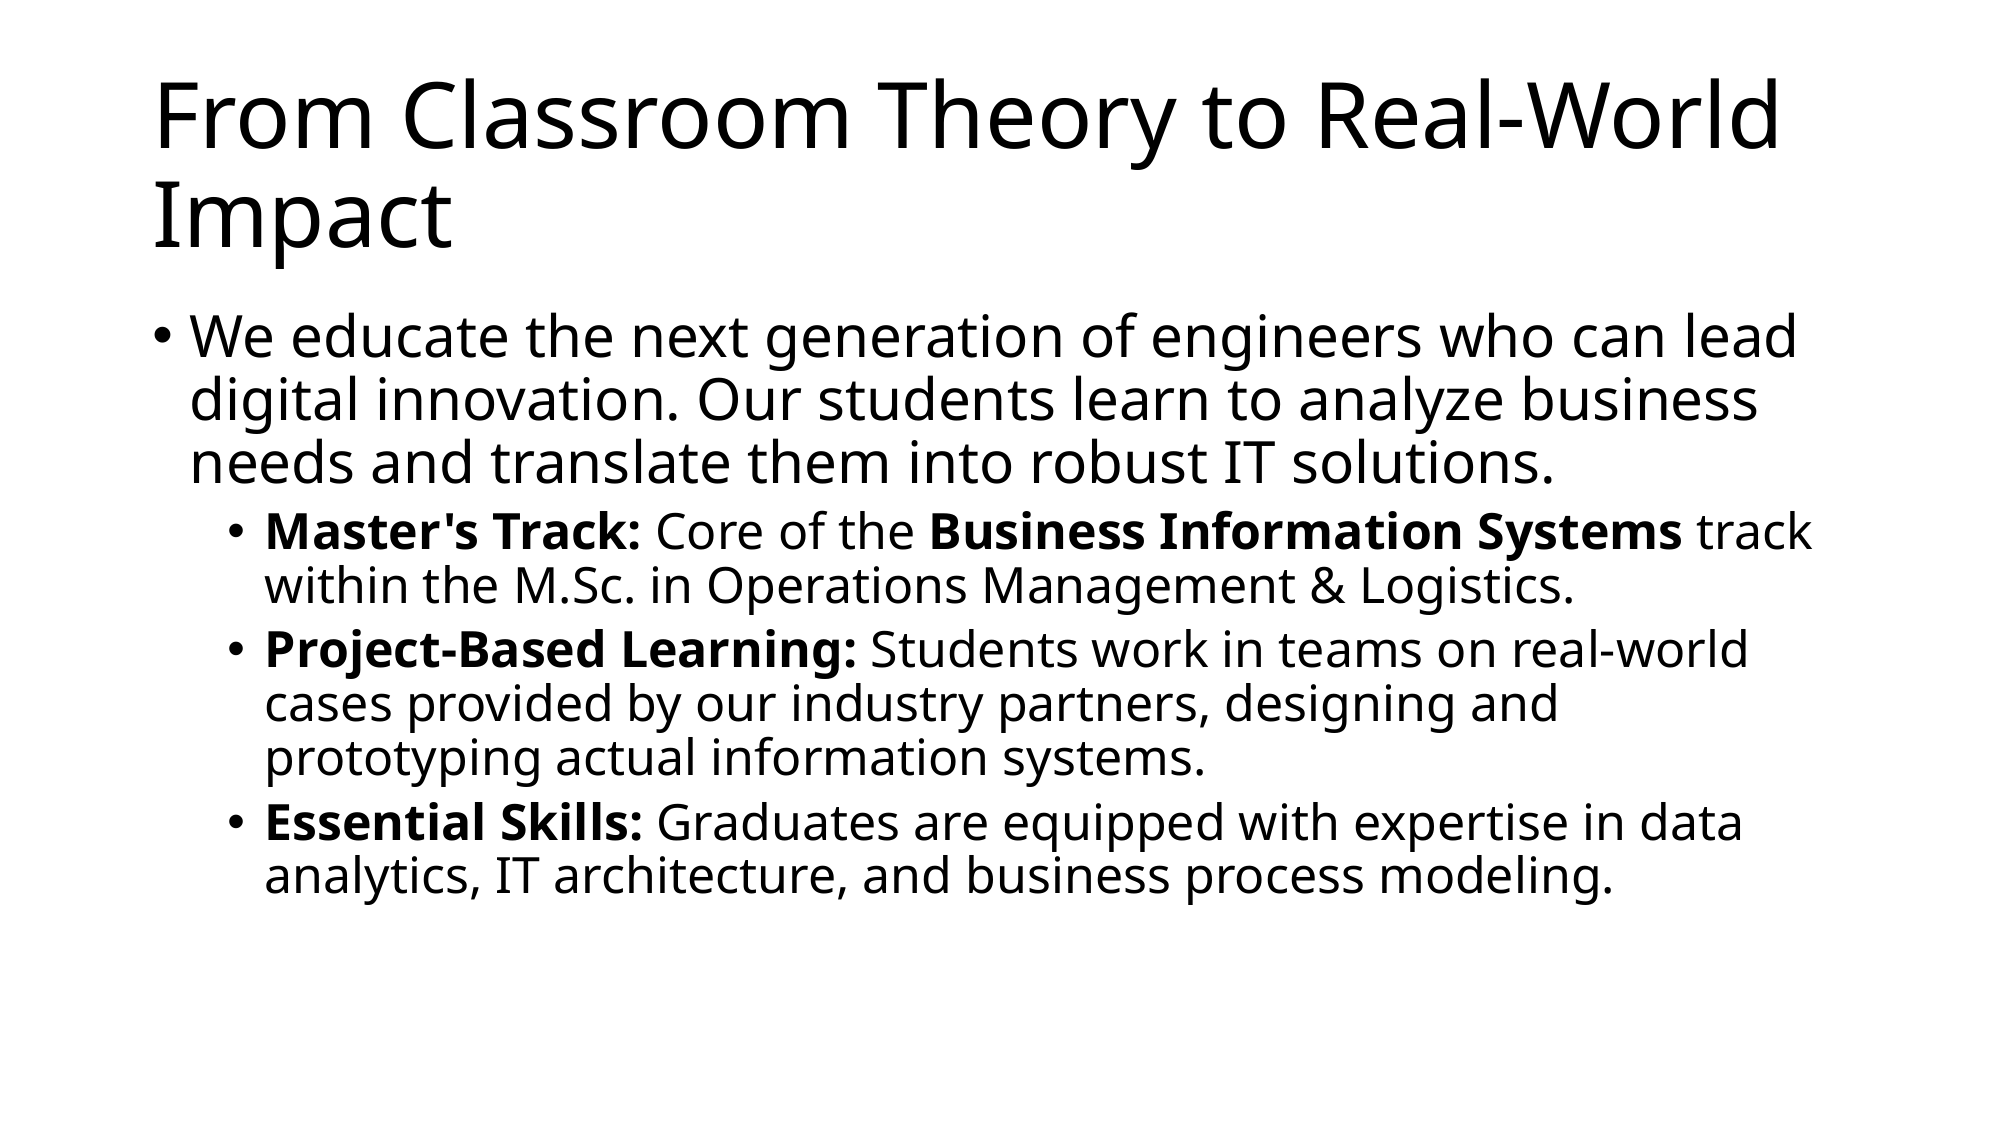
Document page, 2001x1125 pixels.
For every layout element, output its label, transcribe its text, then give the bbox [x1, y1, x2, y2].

title From Classroom Theory to Real-World Impact 🧑‍🎓 [137, 59, 1863, 278]
list We educate the next generation of engineers who can lead digital innovation. Our students learn to analyze business needs and translate them into robust IT solutions. Master's Track: Core of the Business Information Systems track within the M.Sc. in Operations Management & Logistics. Project-Based Learning: Students work in teams on real-world cases provided by our industry partners, designing and prototyping actual information systems. Essential Skills: Graduates are equipped with expertise in data analytics, IT architecture, and business process modeling. [137, 299, 1863, 1014]
